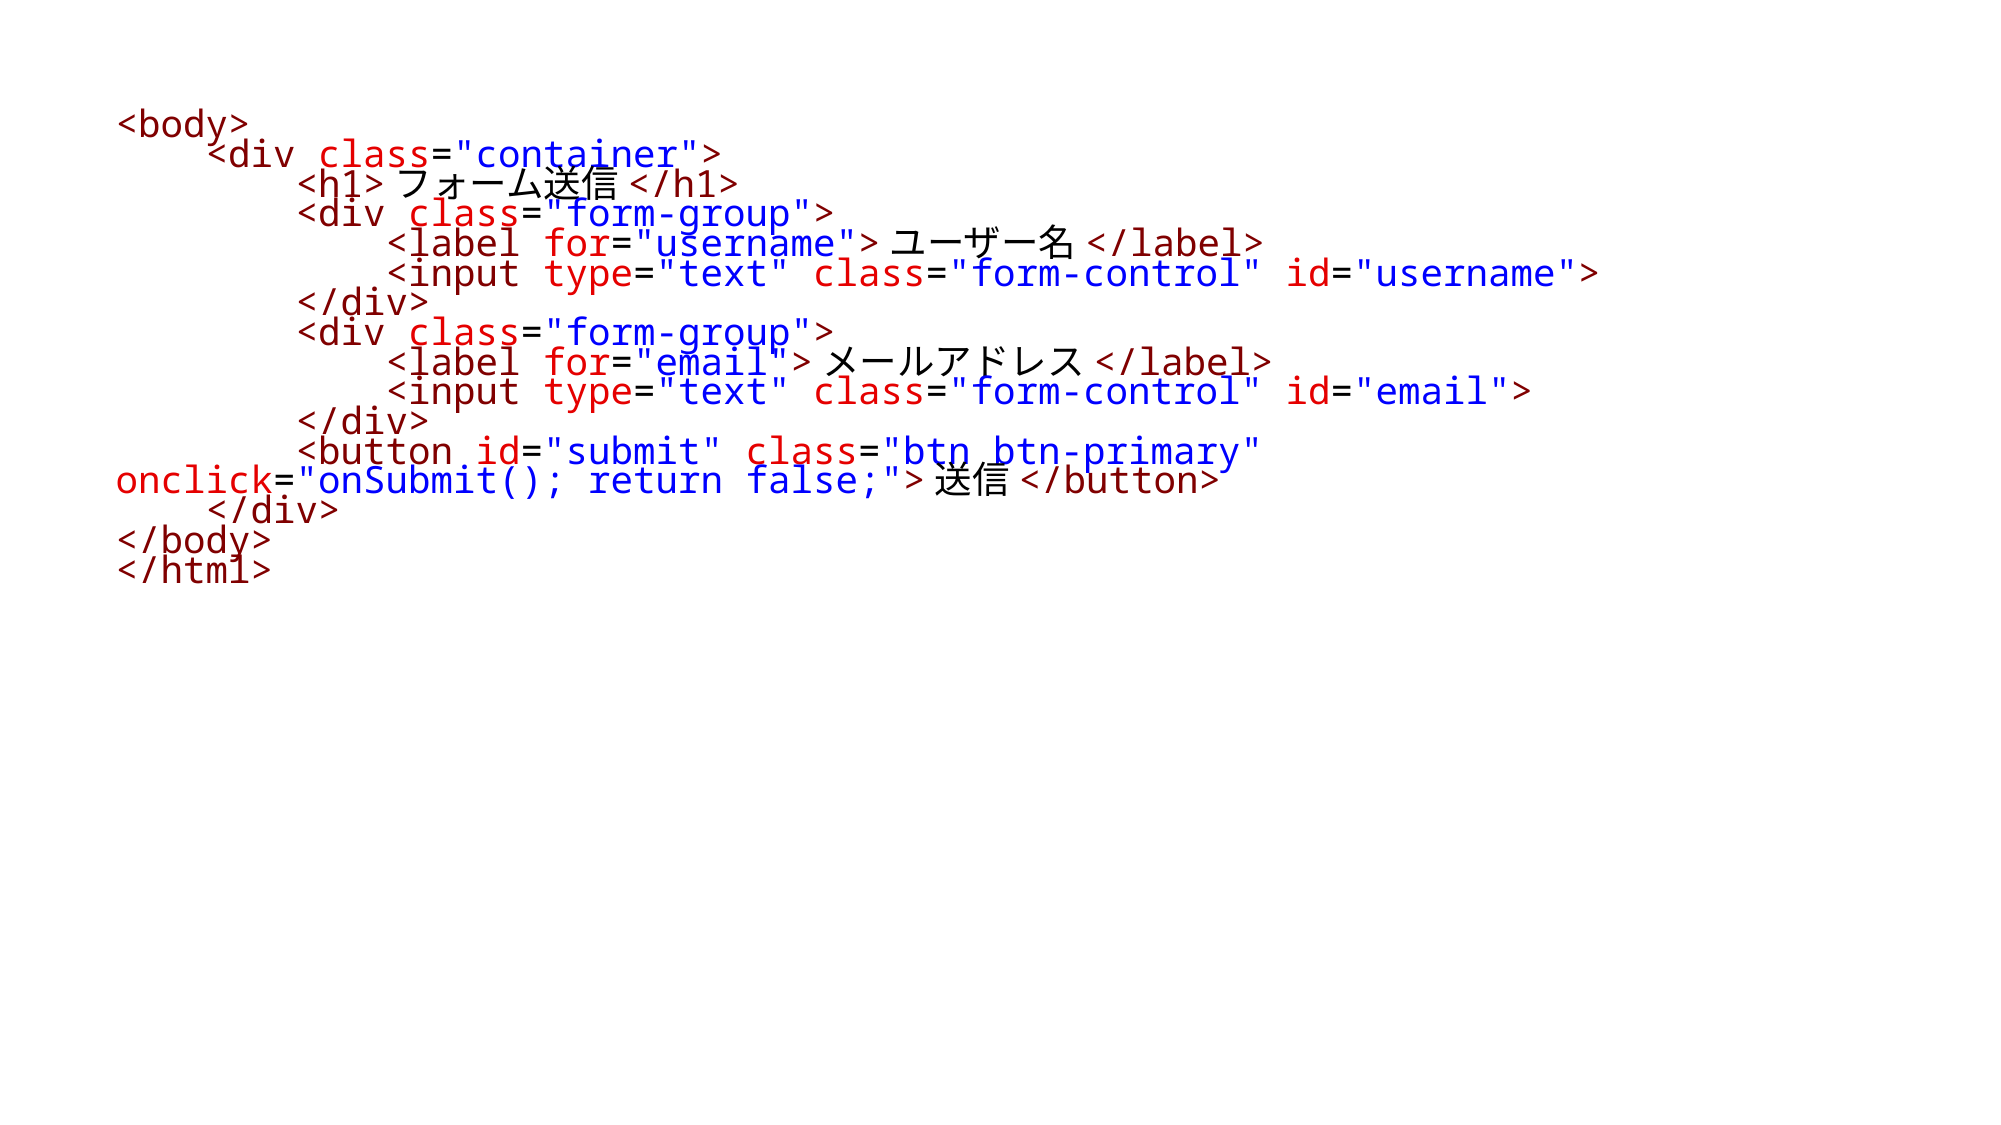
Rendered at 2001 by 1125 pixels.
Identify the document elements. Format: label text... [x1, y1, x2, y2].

text_box <body> <div class="container"> <h1>フォーム送信</h1> <div class="form-group"> <label for="username">ユーザー名</label> <input type="text" class="form-control" id="username"> </div> <div class="form-group"> <label for="email">メールアドレス</label> <input type="text" class="form-control" id="email"> </div> <button id="submit" class="btn btn-primary" onclick="onSubmit(); return false;">送信</button> </div> </body> </html> [100, 108, 1701, 658]
